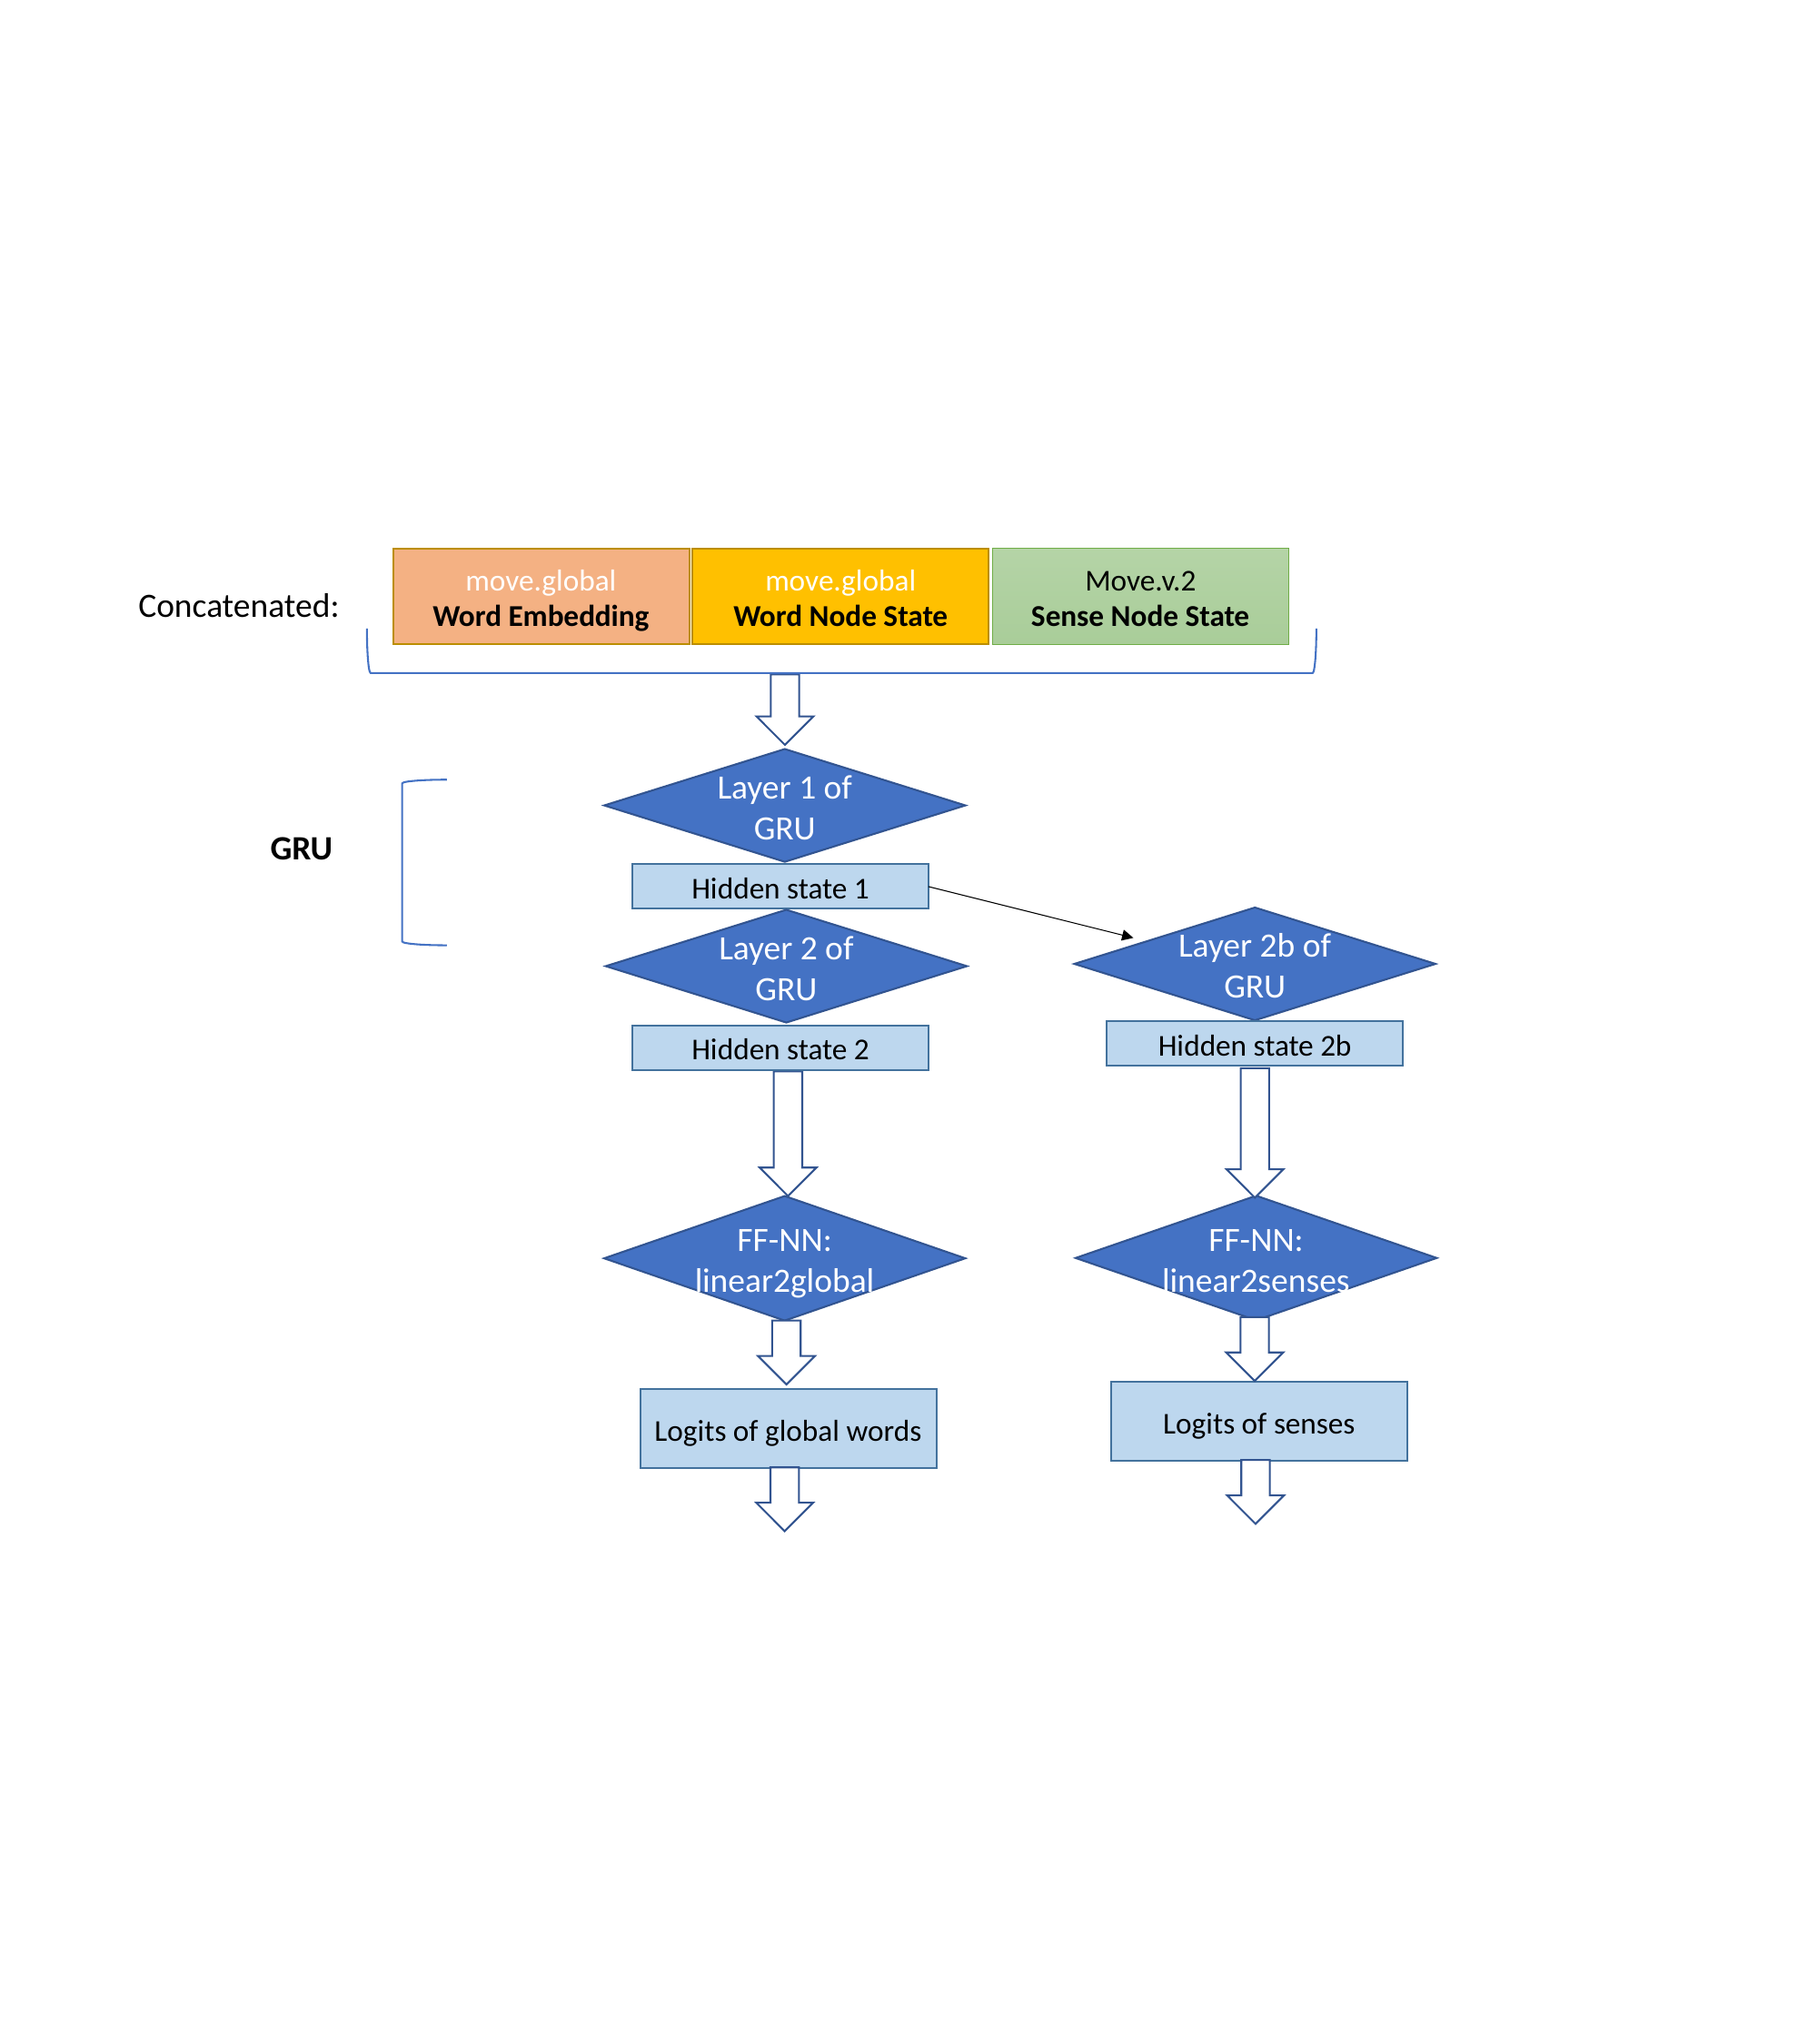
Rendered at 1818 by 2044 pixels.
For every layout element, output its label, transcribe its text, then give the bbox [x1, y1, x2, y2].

text_box [1225, 1459, 1287, 1525]
text_box [402, 779, 447, 947]
text_box [1224, 1315, 1286, 1383]
text_box [757, 1071, 820, 1198]
text_box GRU [256, 819, 412, 874]
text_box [928, 886, 1134, 938]
text_box move.global Word Embedding [392, 548, 690, 628]
text_box [753, 1466, 816, 1533]
text_box [754, 674, 816, 747]
text_box Hidden state 2 [631, 1025, 929, 1071]
text_box FF-NN: linear2global [601, 1195, 969, 1319]
text_box move.global Word Node State [691, 548, 989, 628]
text_box Layer 1 of GRU [601, 748, 969, 863]
text_box Layer 2 of GRU [602, 908, 970, 1024]
text_box Hidden state 1 [631, 863, 929, 909]
text_box [1224, 1067, 1287, 1199]
text_box Logits of senses [1110, 1381, 1408, 1462]
text_box [366, 628, 1317, 674]
text_box Move.v.2 Sense Node State [992, 548, 1289, 628]
text_box Hidden state 2b [1106, 1020, 1404, 1067]
text_box FF-NN: linear2senses [1072, 1196, 1440, 1317]
text_box Concatenated: [124, 576, 364, 631]
text_box Logits of global words [640, 1388, 938, 1469]
text_box Layer 2b of GRU [1071, 906, 1439, 1020]
text_box [755, 1319, 818, 1386]
